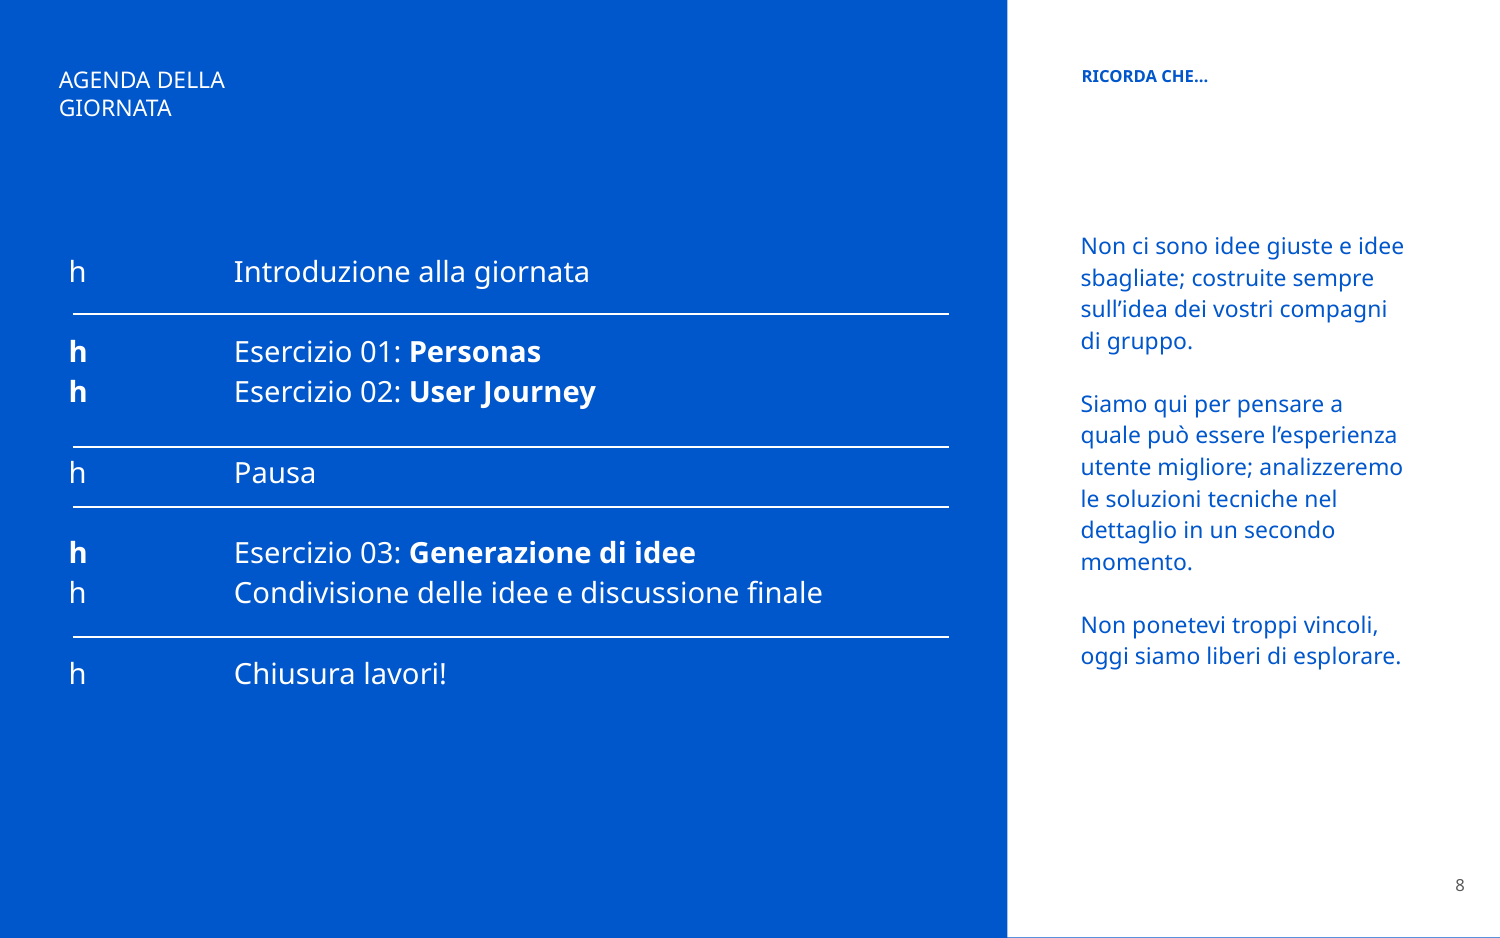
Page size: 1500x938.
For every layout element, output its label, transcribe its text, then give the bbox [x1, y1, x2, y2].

text_box RICORDA CHE… [1066, 50, 1367, 139]
text_box Non ci sono idee giuste e idee sbagliate; costruite sempre sull’idea dei vostri compagni di gruppo. Siamo qui per pensare a quale può essere l’esperienza utente migliore; analizzeremo le soluzioni tecniche nel dettaglio in un secondo momento. Non ponetevi troppi vincoli, oggi siamo liberi di esplorare. [1065, 212, 1423, 329]
text_box [1007, 0, 1500, 938]
text_box h h h h h h h [53, 198, 218, 850]
text_box Introduzione alla giornata Esercizio 01: Personas Esercizio 02: User Journey Pausa Esercizio 03: Generazione di idee Condivisione delle idee e discussione finale Chiusura lavori! [218, 198, 1058, 850]
text_box AGENDA DELLA GIORNATA [43, 50, 344, 140]
slide_number ‹#› [1389, 849, 1480, 922]
